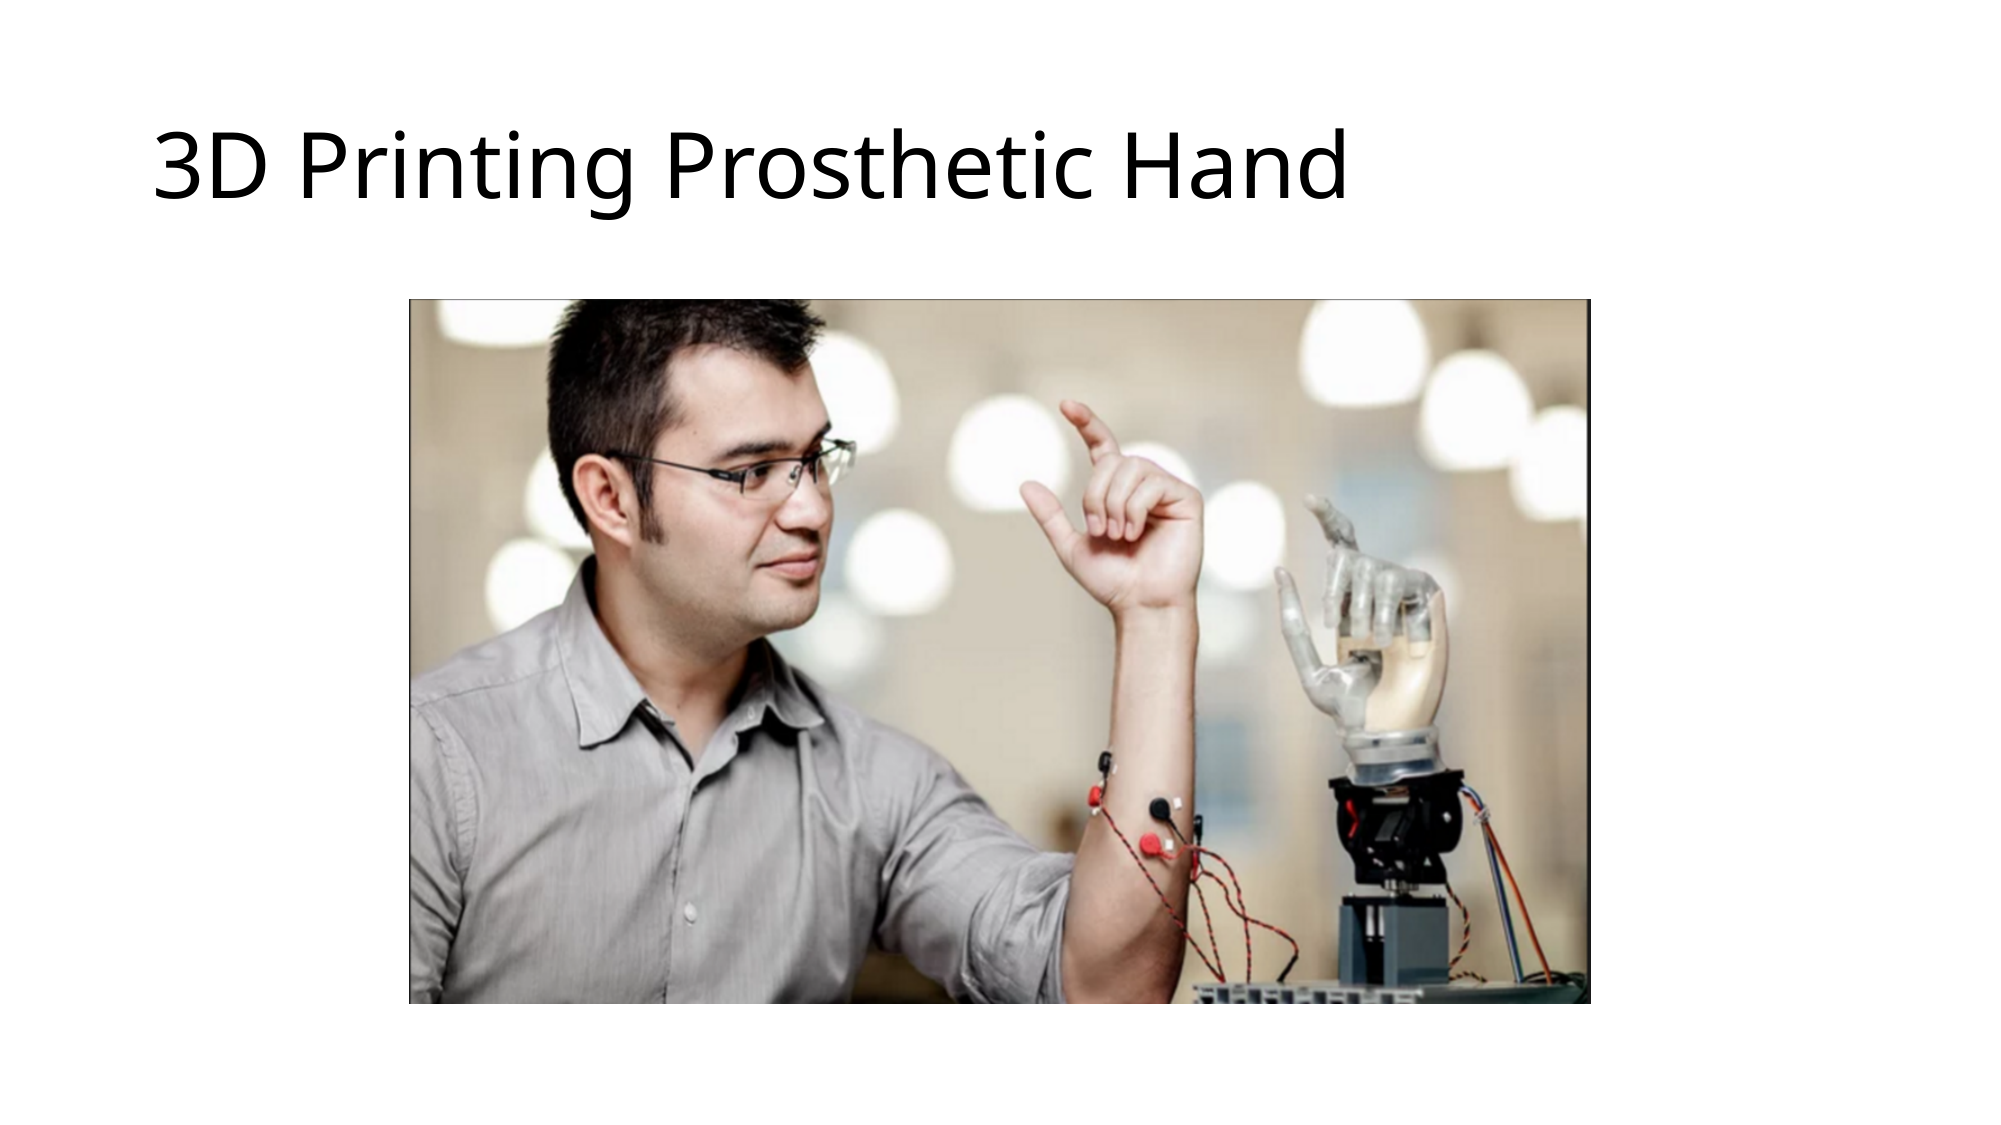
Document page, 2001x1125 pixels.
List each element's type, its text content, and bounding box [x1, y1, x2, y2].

picture [409, 299, 1591, 1004]
title 3D Printing Prosthetic Hand [137, 59, 1863, 278]
